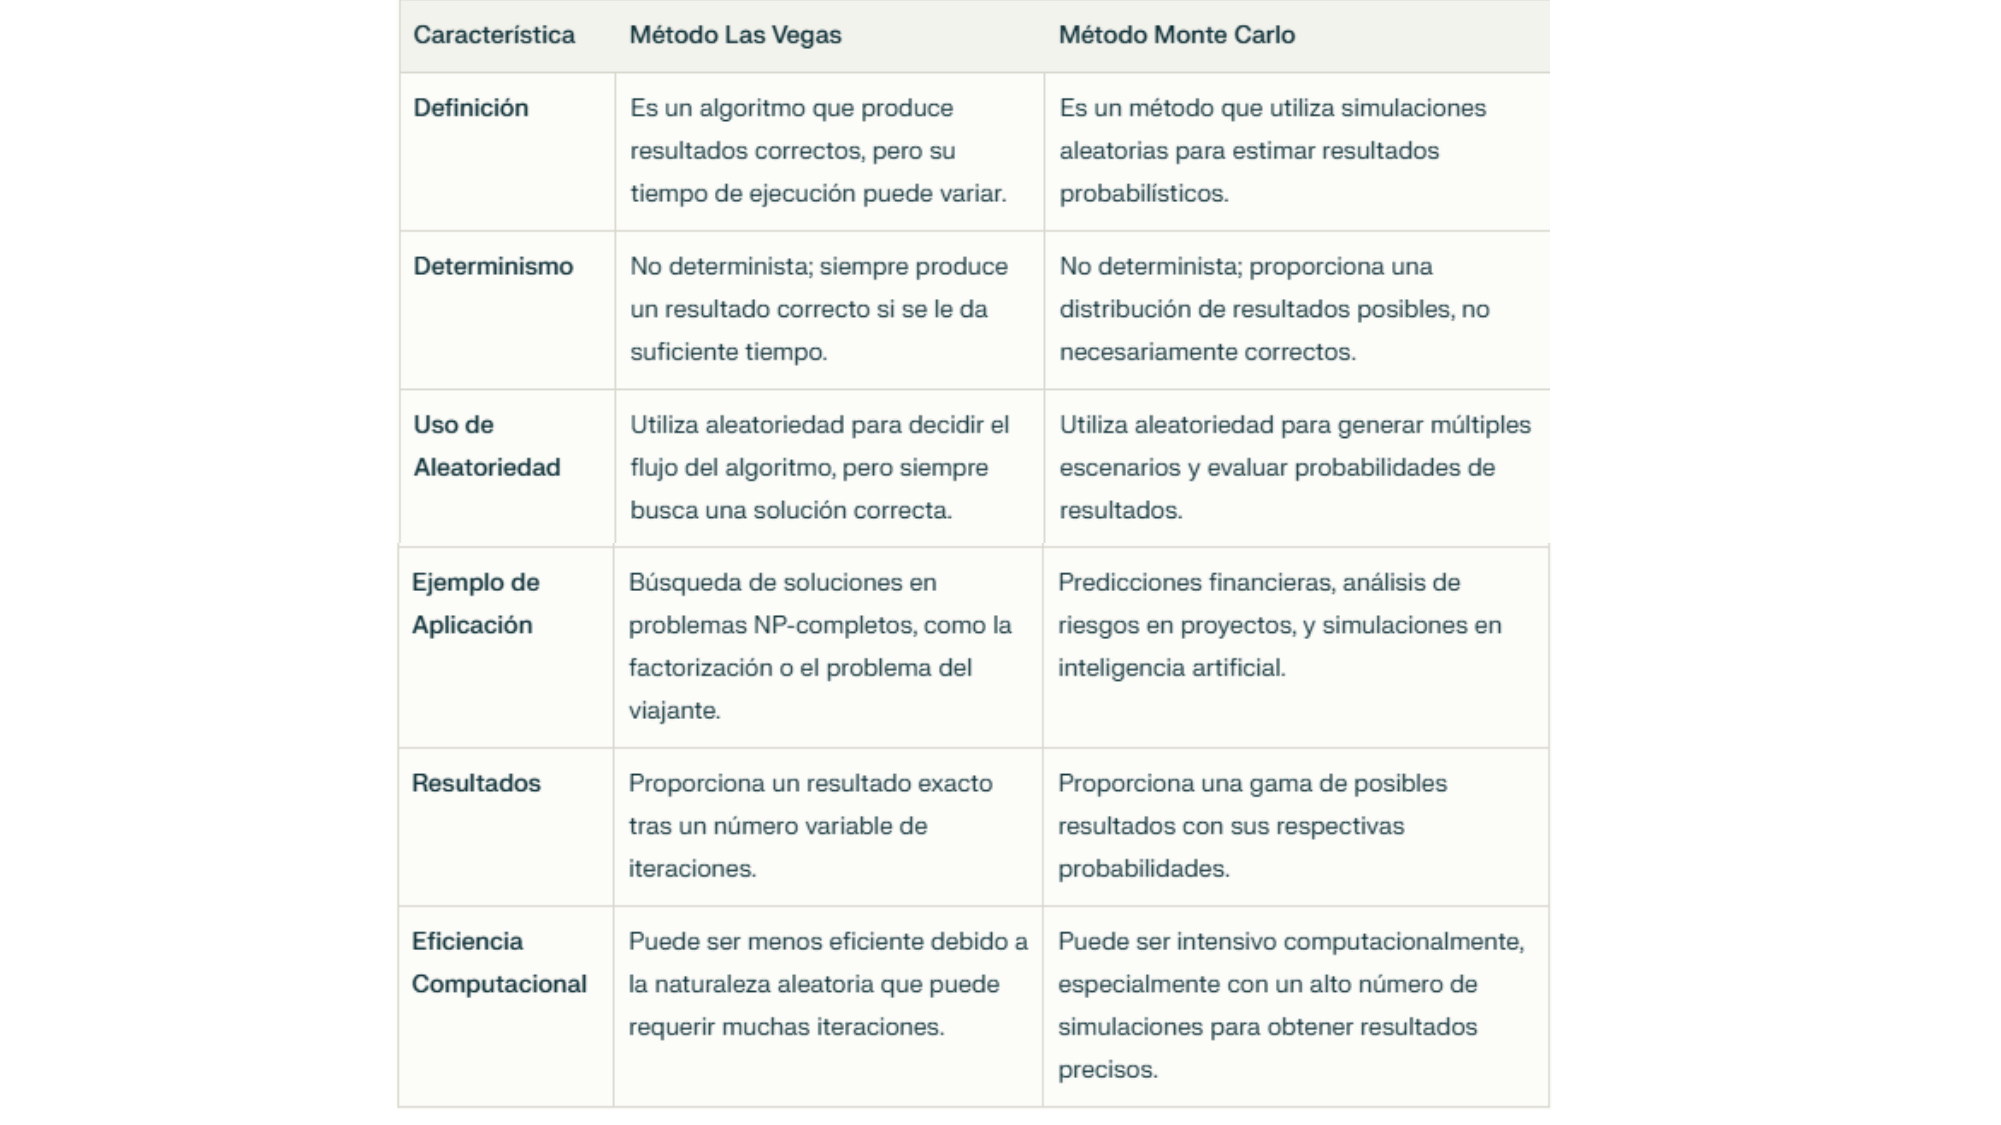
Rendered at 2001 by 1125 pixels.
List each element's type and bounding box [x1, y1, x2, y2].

text_box [396, 0, 1552, 1110]
